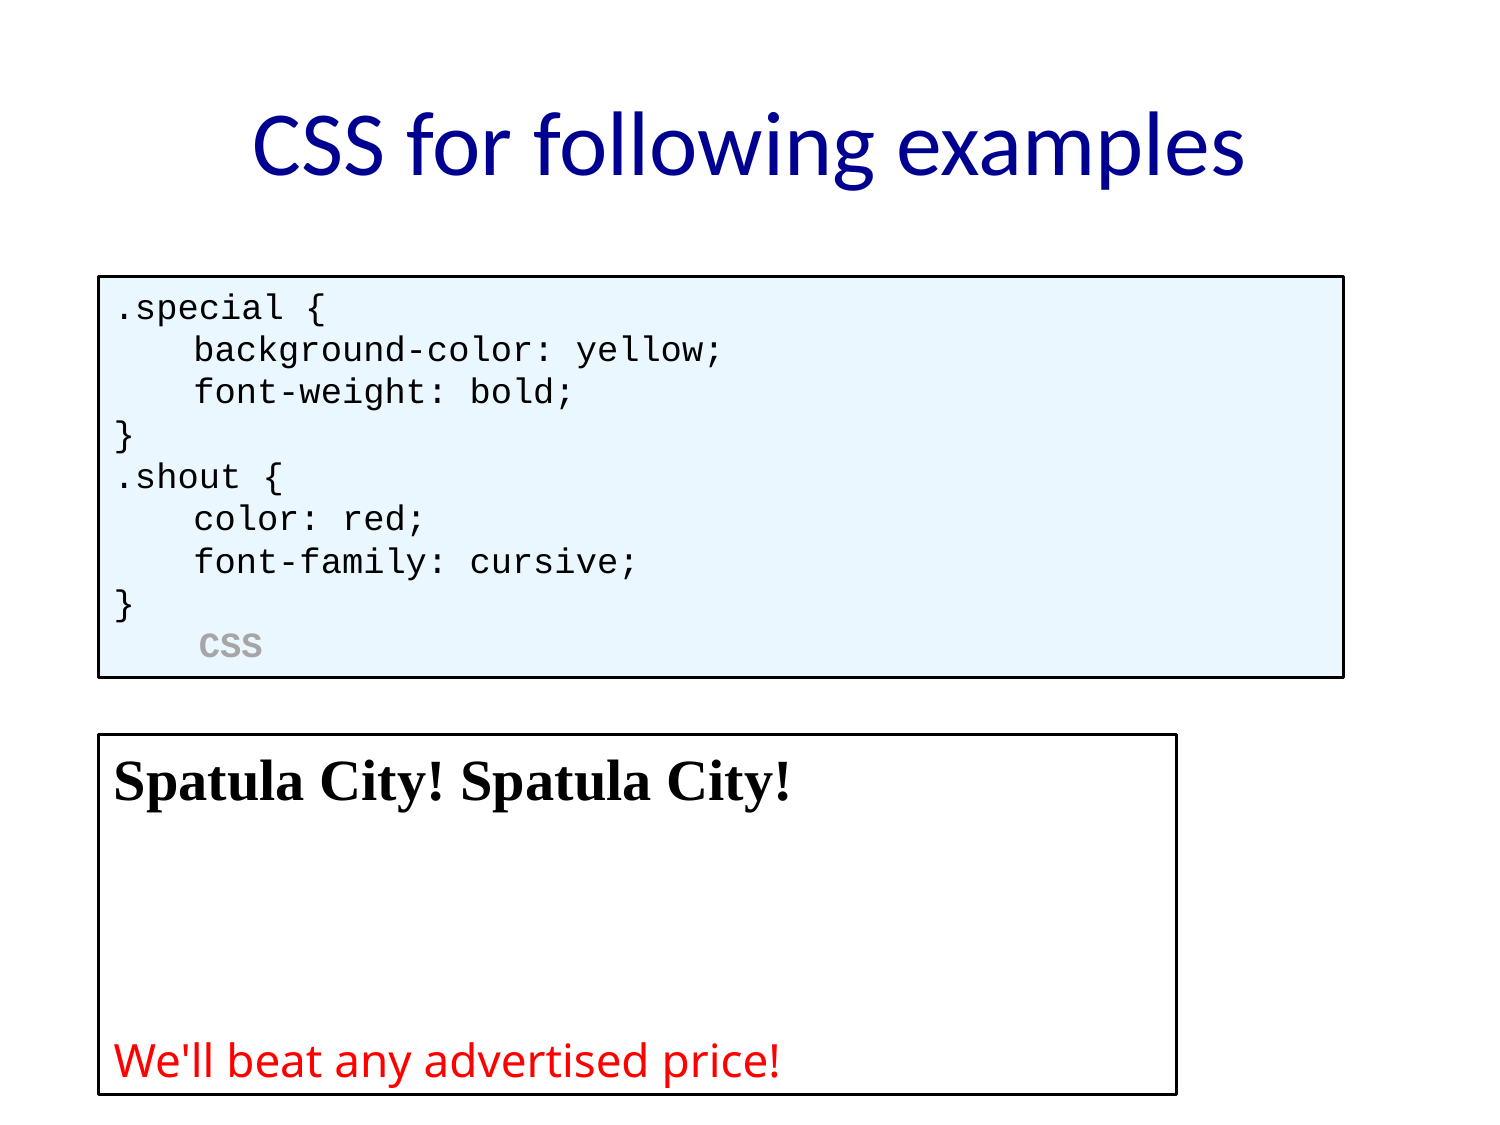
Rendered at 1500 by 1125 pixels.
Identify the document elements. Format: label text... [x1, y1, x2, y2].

title CSS for following examples [75, 45, 1425, 233]
list .special { background-color: yellow; font-weight: bold; } .shout { color: red; font-family: cursive; } CSS [98, 276, 1344, 678]
text_box Spatula City! Spatula City! We'll beat any advertised price! [98, 734, 1177, 1095]
